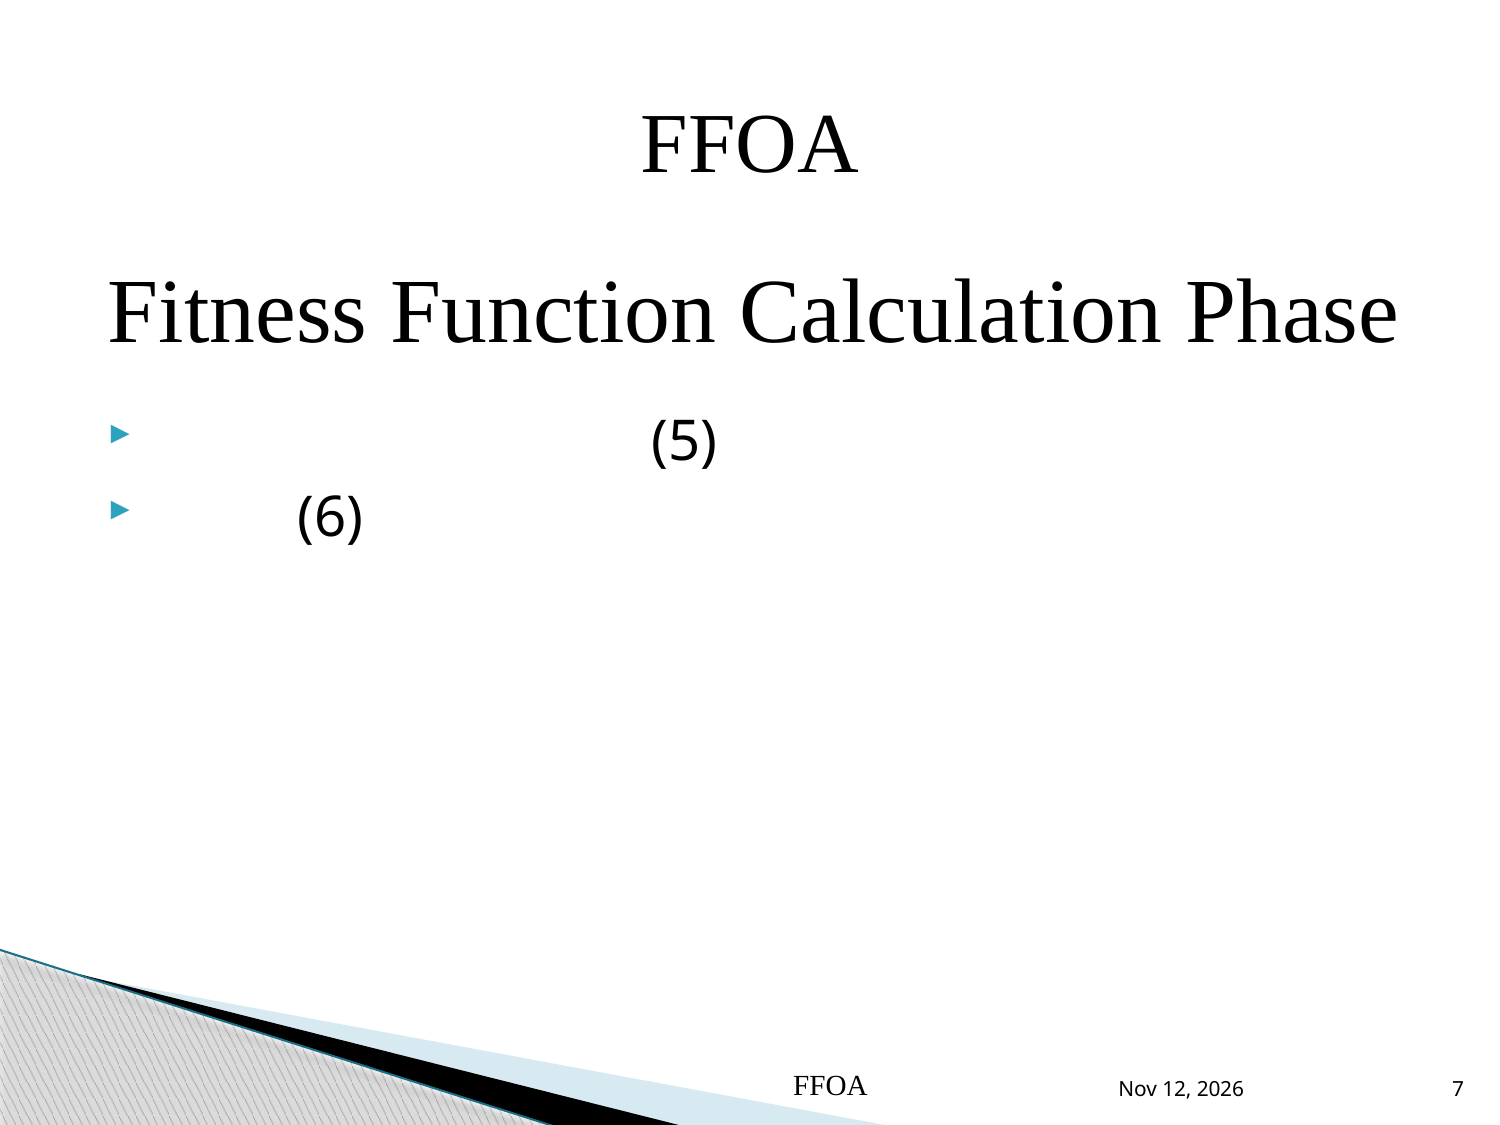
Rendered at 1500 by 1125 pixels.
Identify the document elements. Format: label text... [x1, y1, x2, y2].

slide_number 18-Jun-22 [1103, 1051, 1418, 1112]
title FFOA [75, 45, 1425, 233]
slide_number 7 [1418, 1051, 1479, 1112]
footer FFOA [637, 1048, 1024, 1109]
